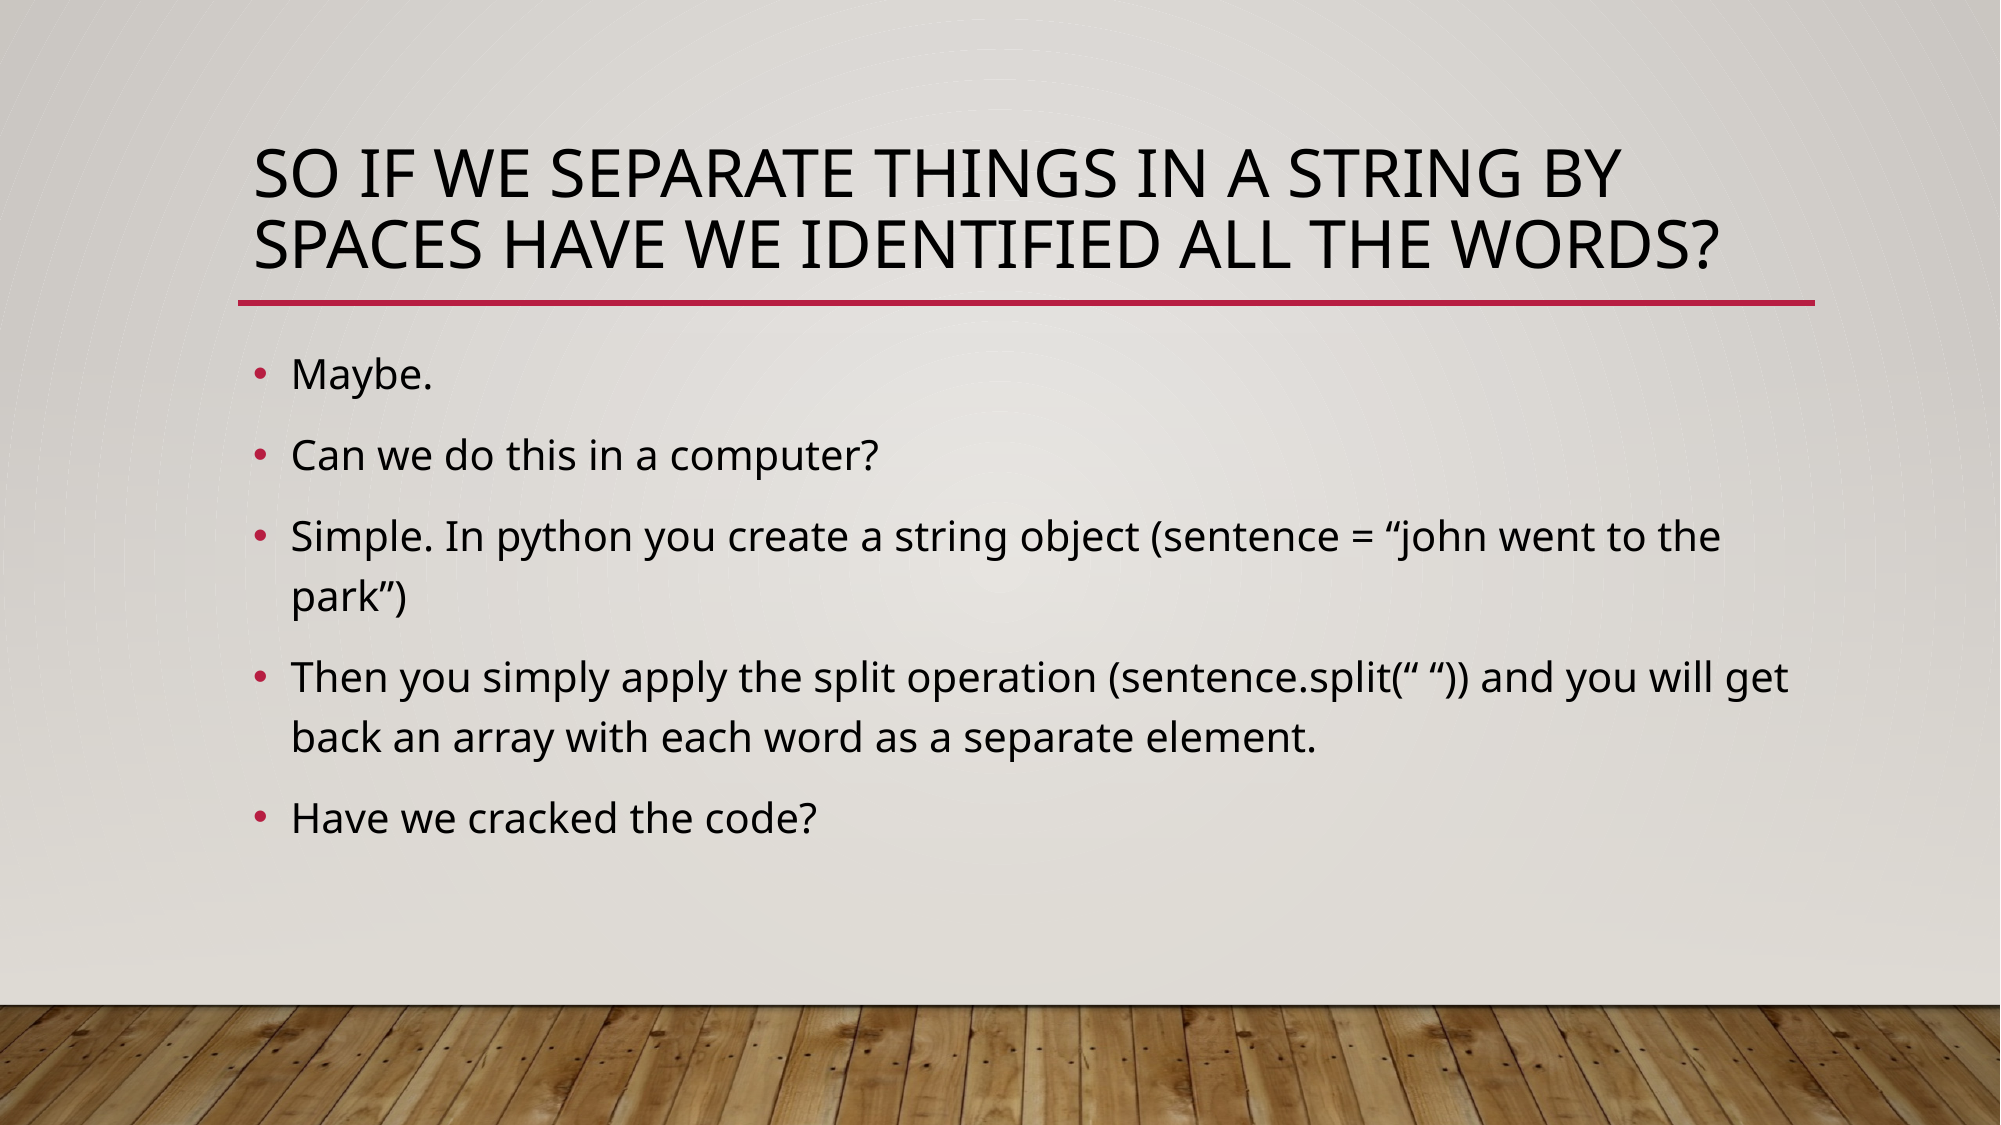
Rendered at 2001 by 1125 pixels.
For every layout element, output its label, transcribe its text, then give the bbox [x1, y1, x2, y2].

list Maybe. Can we do this in a computer? Simple. In python you create a string object (sentence = “john went to the park”) Then you simply apply the split operation (sentence.split(“ “)) and you will get back an array with each word as a separate element. Have we cracked the code? [238, 330, 1814, 897]
title So if we separate things in a string by spaces have we identified all the words? [238, 131, 1814, 305]
picture [0, 1005, 2000, 1125]
